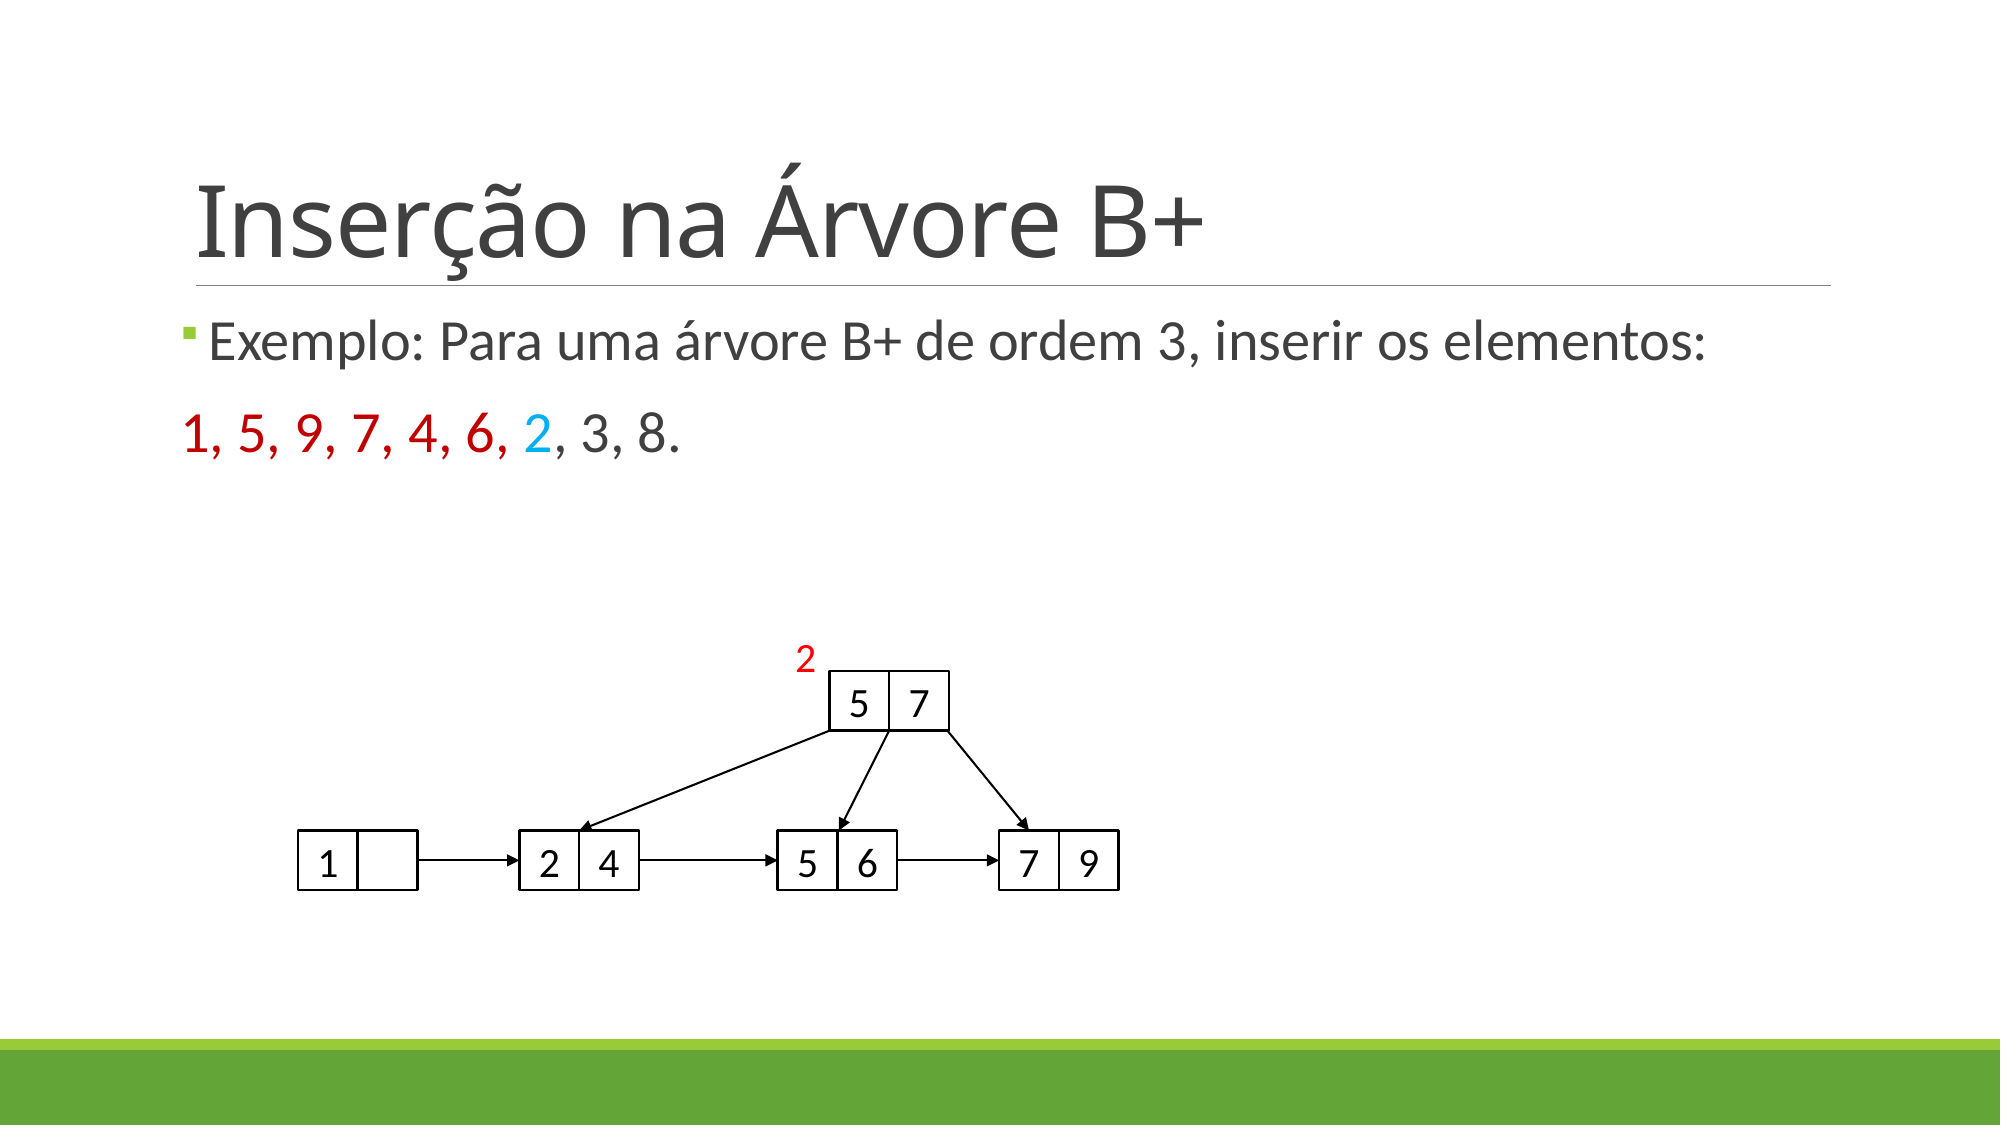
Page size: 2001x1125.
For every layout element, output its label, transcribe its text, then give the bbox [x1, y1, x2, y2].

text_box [295, 834, 518, 899]
title Inserção na Árvore B+ [180, 47, 1830, 285]
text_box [776, 829, 1127, 899]
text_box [838, 730, 890, 832]
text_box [297, 830, 418, 891]
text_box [777, 859, 782, 867]
list Exemplo: Para uma árvore B+ de ordem 3, inserir os elementos: 1, 5, 9, 7, 4, 6, 2, 3, 8. [180, 302, 1830, 963]
text_box 2 [780, 622, 832, 688]
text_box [518, 865, 776, 899]
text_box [578, 730, 830, 832]
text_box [777, 830, 898, 891]
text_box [828, 670, 950, 732]
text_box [518, 830, 640, 891]
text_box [998, 830, 1120, 891]
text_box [946, 730, 1030, 832]
